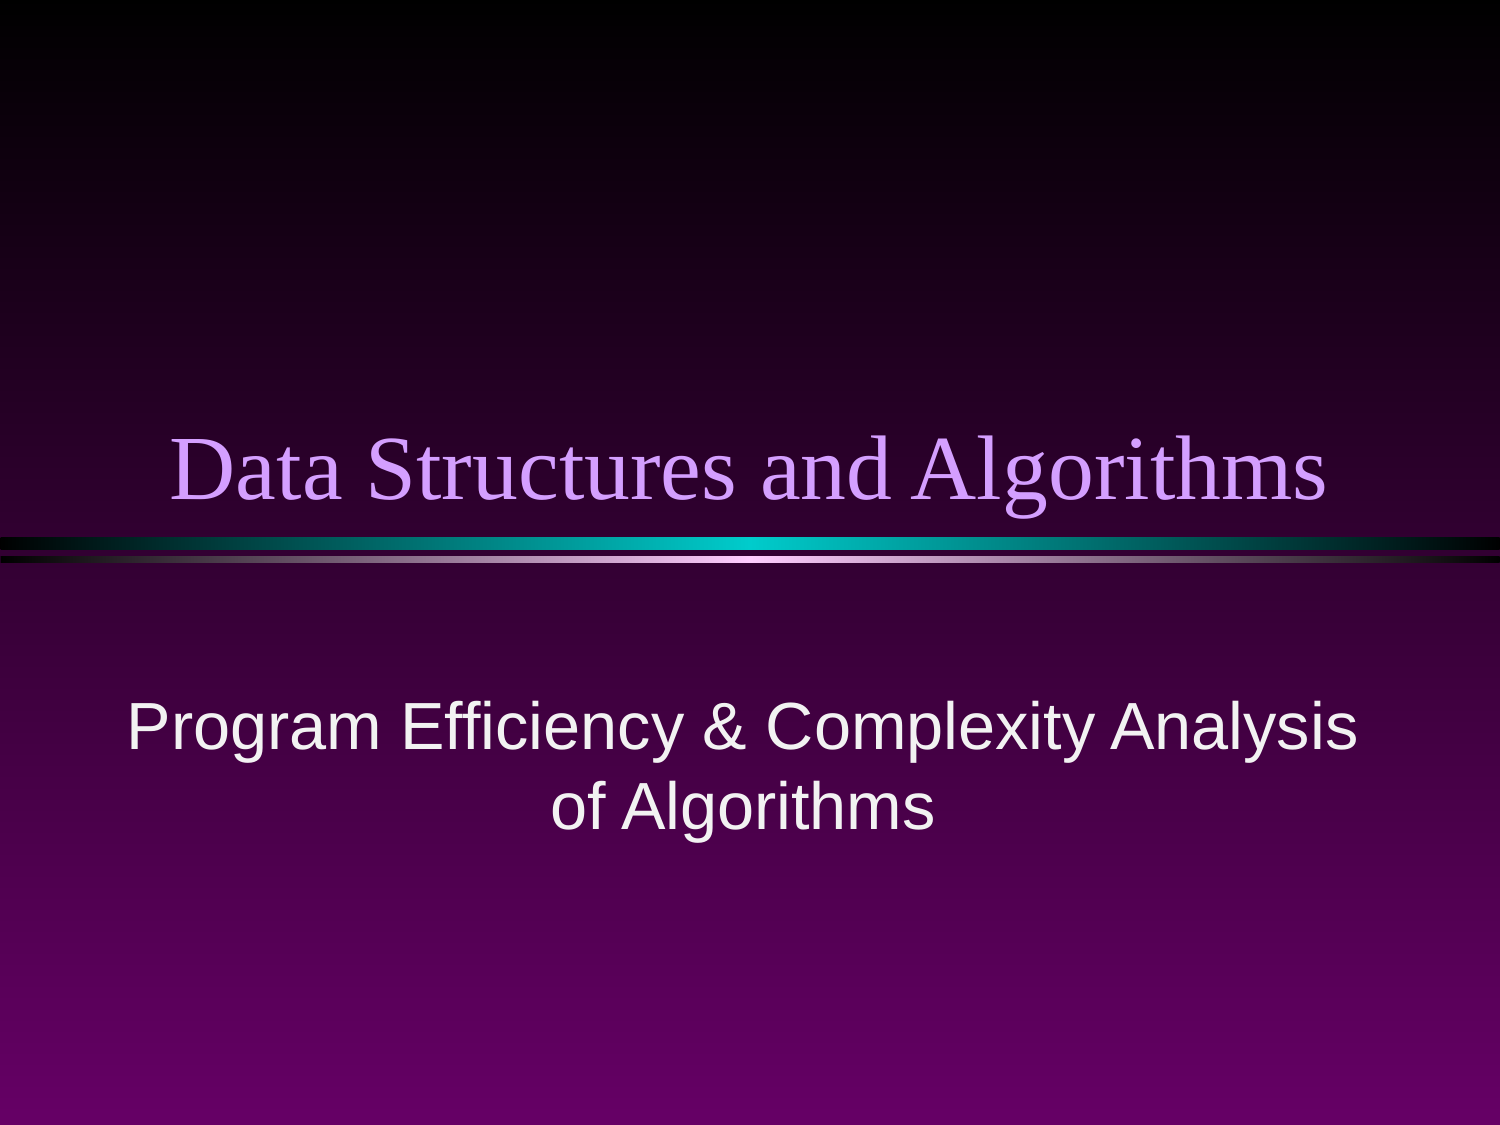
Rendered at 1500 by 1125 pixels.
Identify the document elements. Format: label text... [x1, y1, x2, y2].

title Data Structures and Algorithms [112, 337, 1388, 525]
subtitle Program Efficiency & Complexity Analysis of Algorithms [98, 675, 1388, 963]
